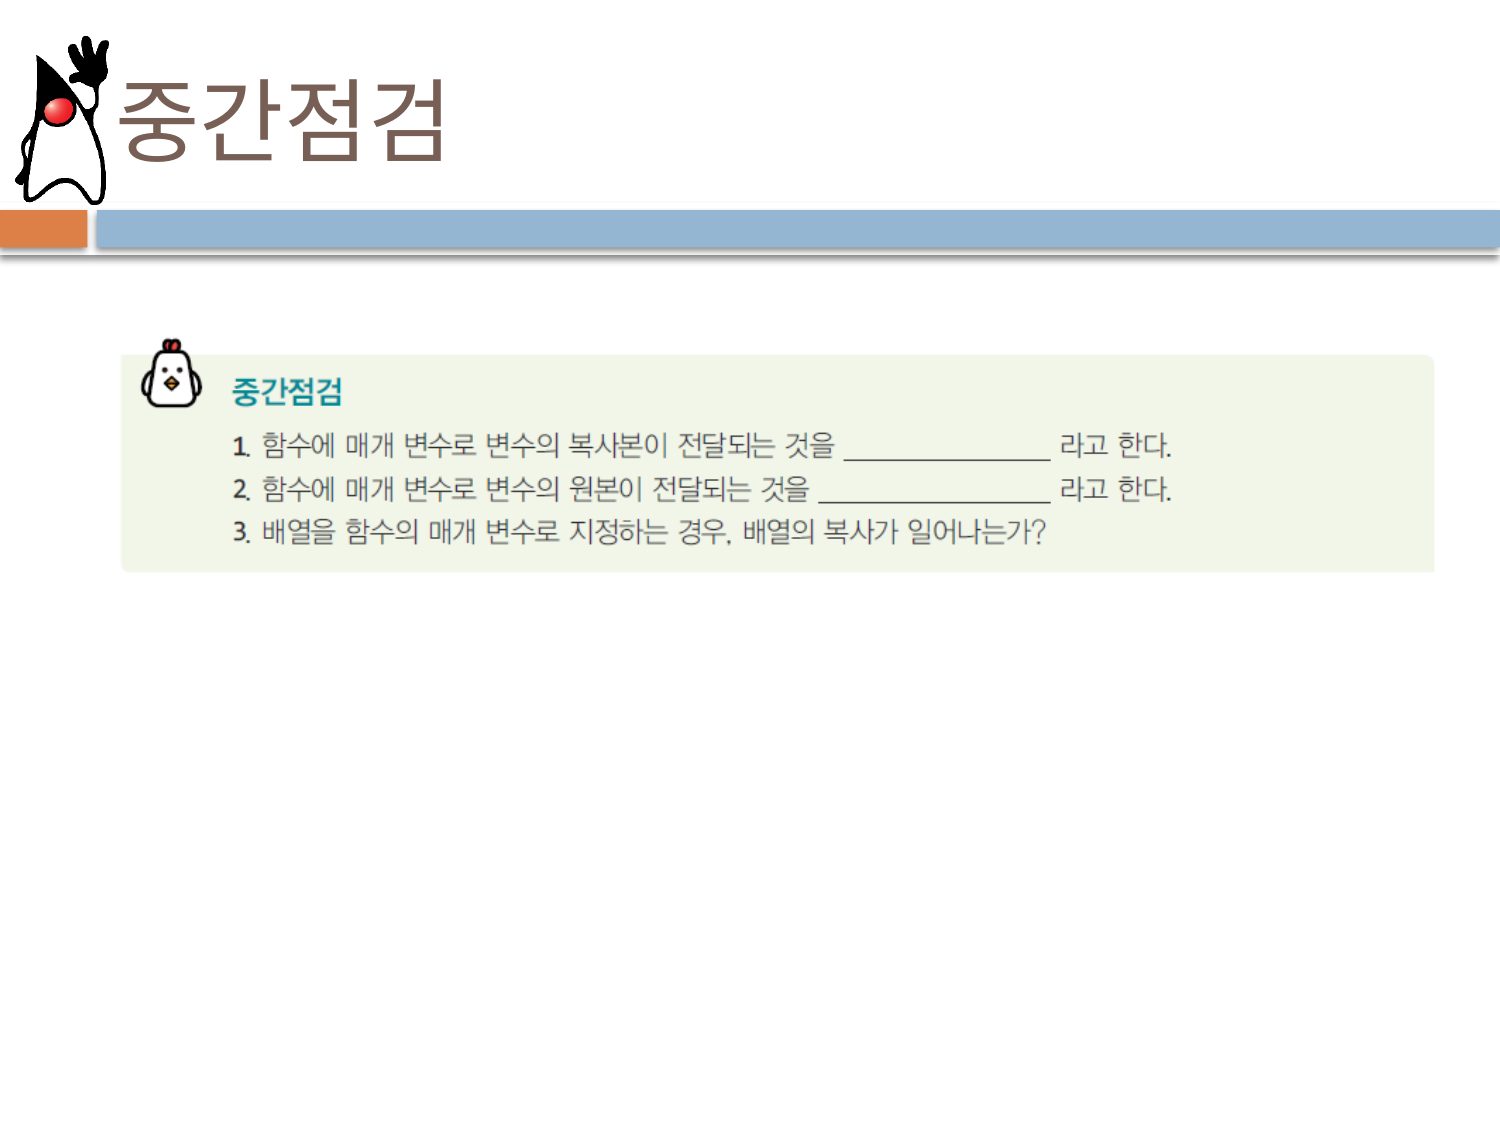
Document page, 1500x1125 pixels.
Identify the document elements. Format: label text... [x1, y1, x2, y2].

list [111, 314, 1450, 580]
picture [15, 36, 109, 205]
title 중간점검 [100, 37, 1438, 200]
